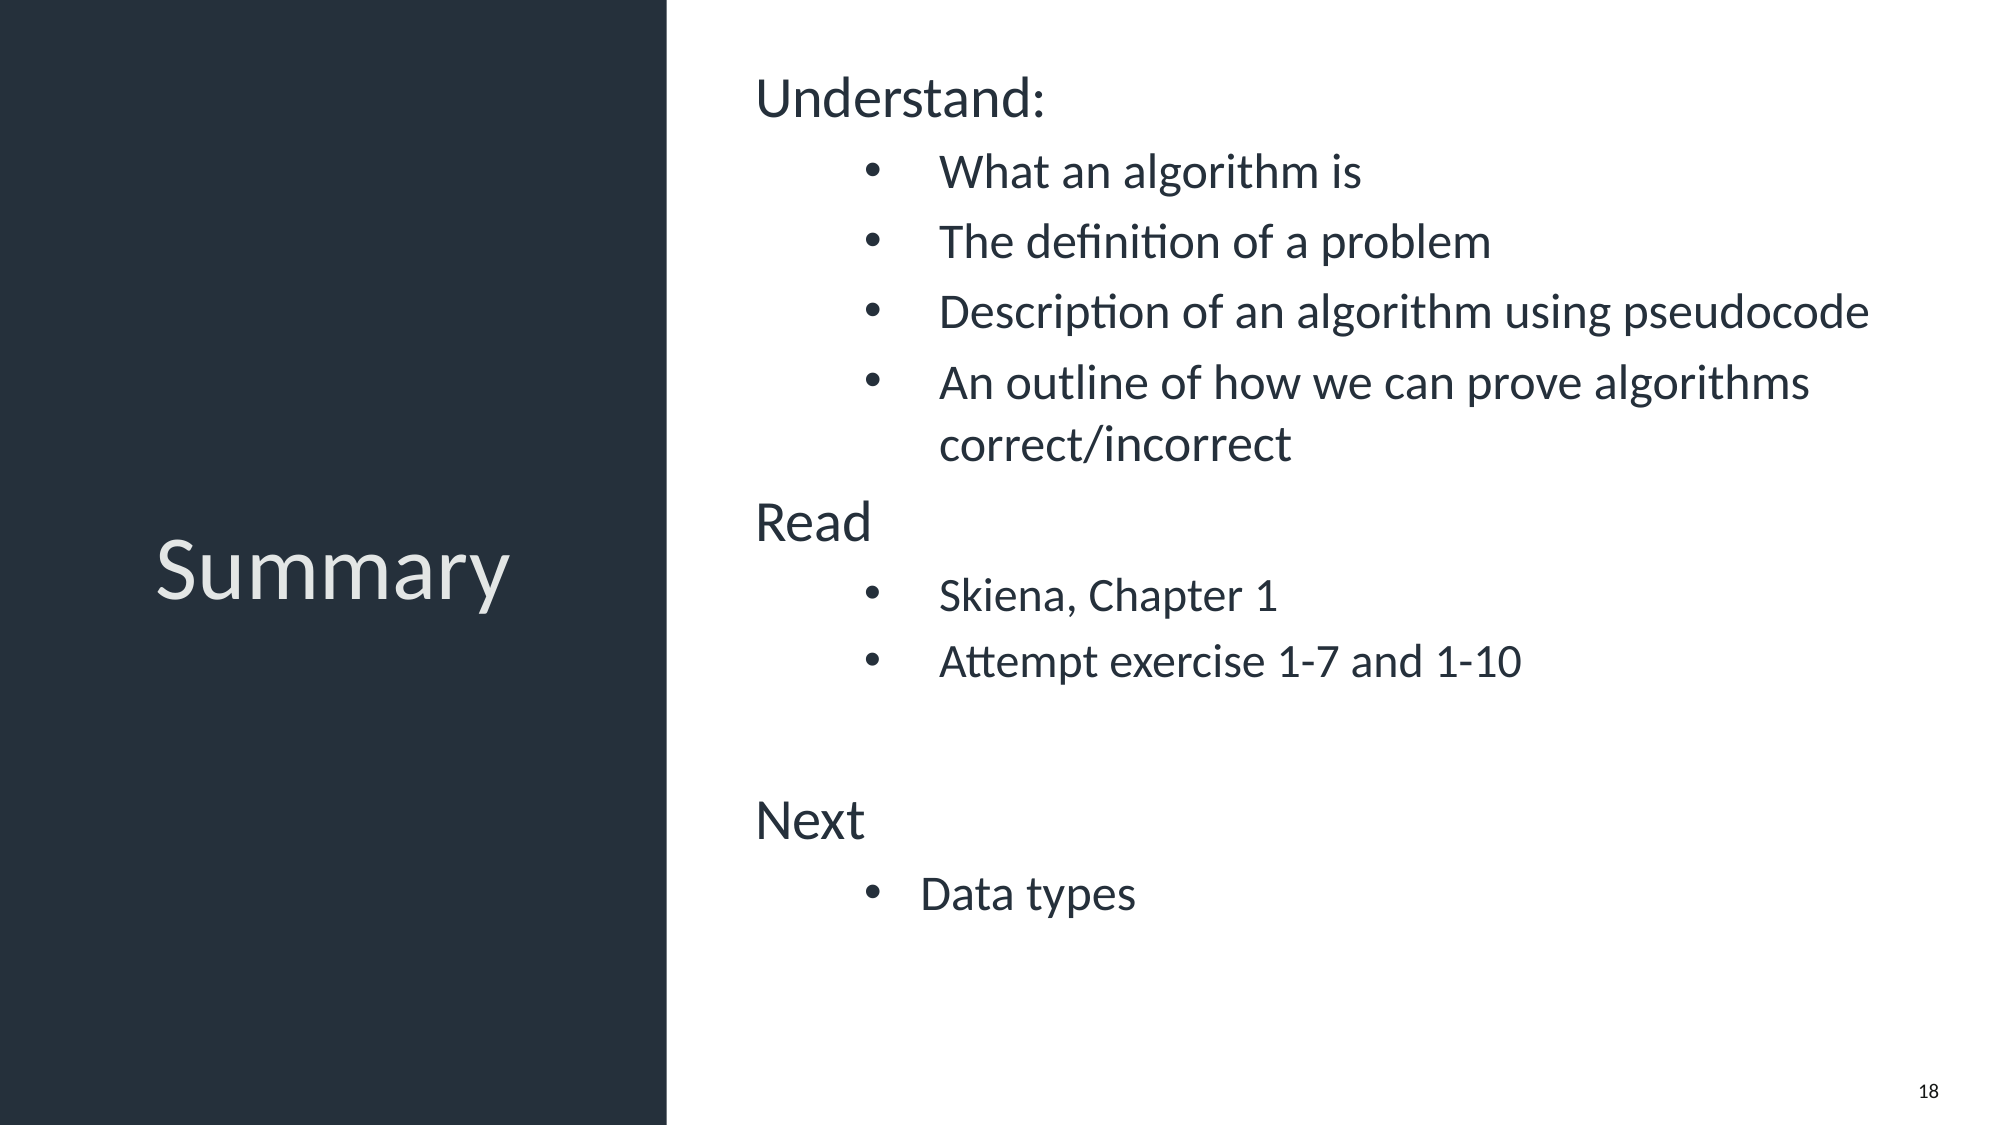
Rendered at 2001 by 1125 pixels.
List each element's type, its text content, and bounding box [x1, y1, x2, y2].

title Summary [0, 0, 666, 1125]
list Understand: What an algorithm is The definition of a problem Description of an algorithm using pseudocode An outline of how we can prove algorithms correct/incorrect Read Skiena, Chapter 1 Attempt exercise 1-7 and 1-10 Next Data types [666, 0, 1906, 1125]
